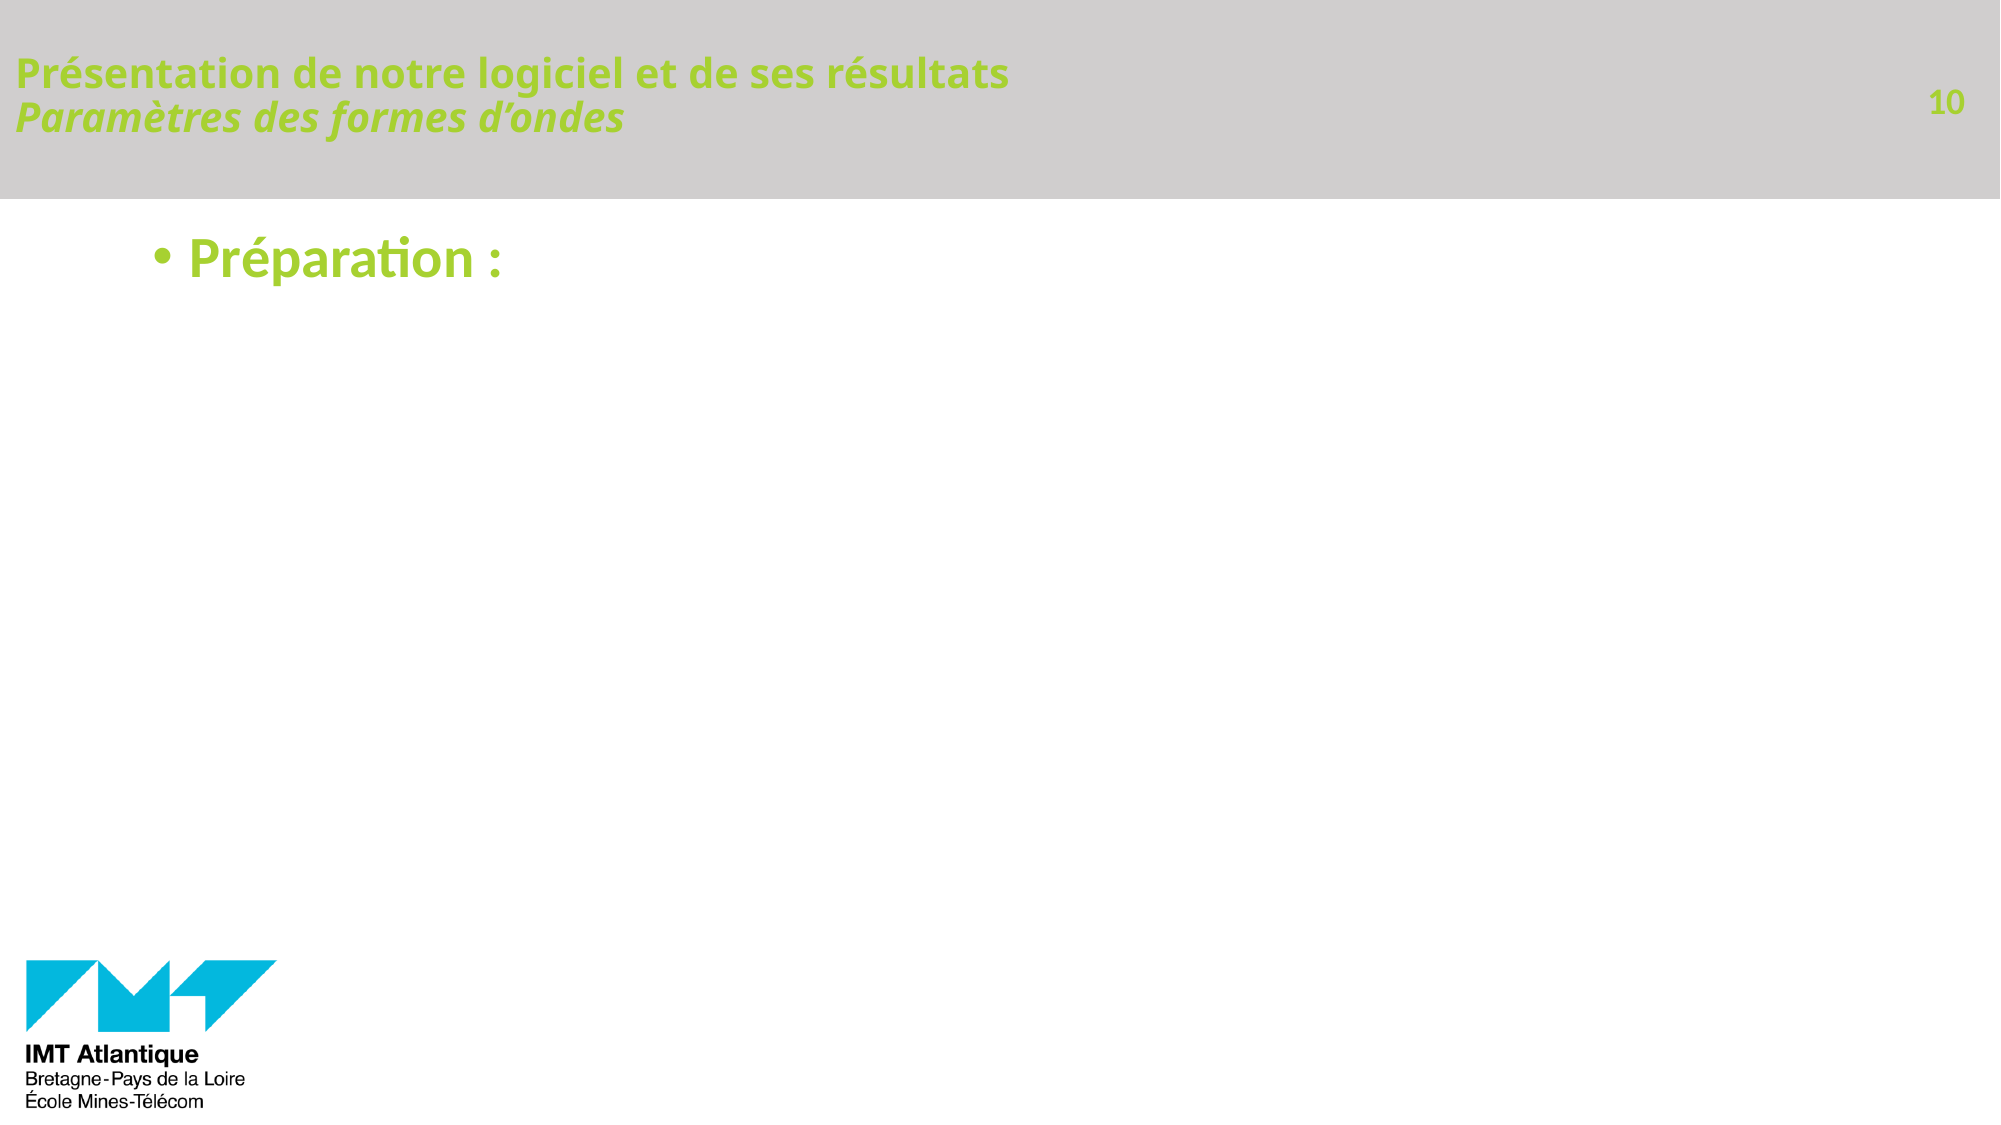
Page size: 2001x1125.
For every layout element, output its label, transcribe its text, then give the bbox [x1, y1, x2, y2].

picture [22, 955, 281, 1114]
slide_number 10 [1530, 69, 1981, 130]
title Présentation de notre logiciel et de ses résultats Paramètres des formes d’ondes [0, 0, 2000, 199]
list Préparation : [137, 220, 1863, 934]
